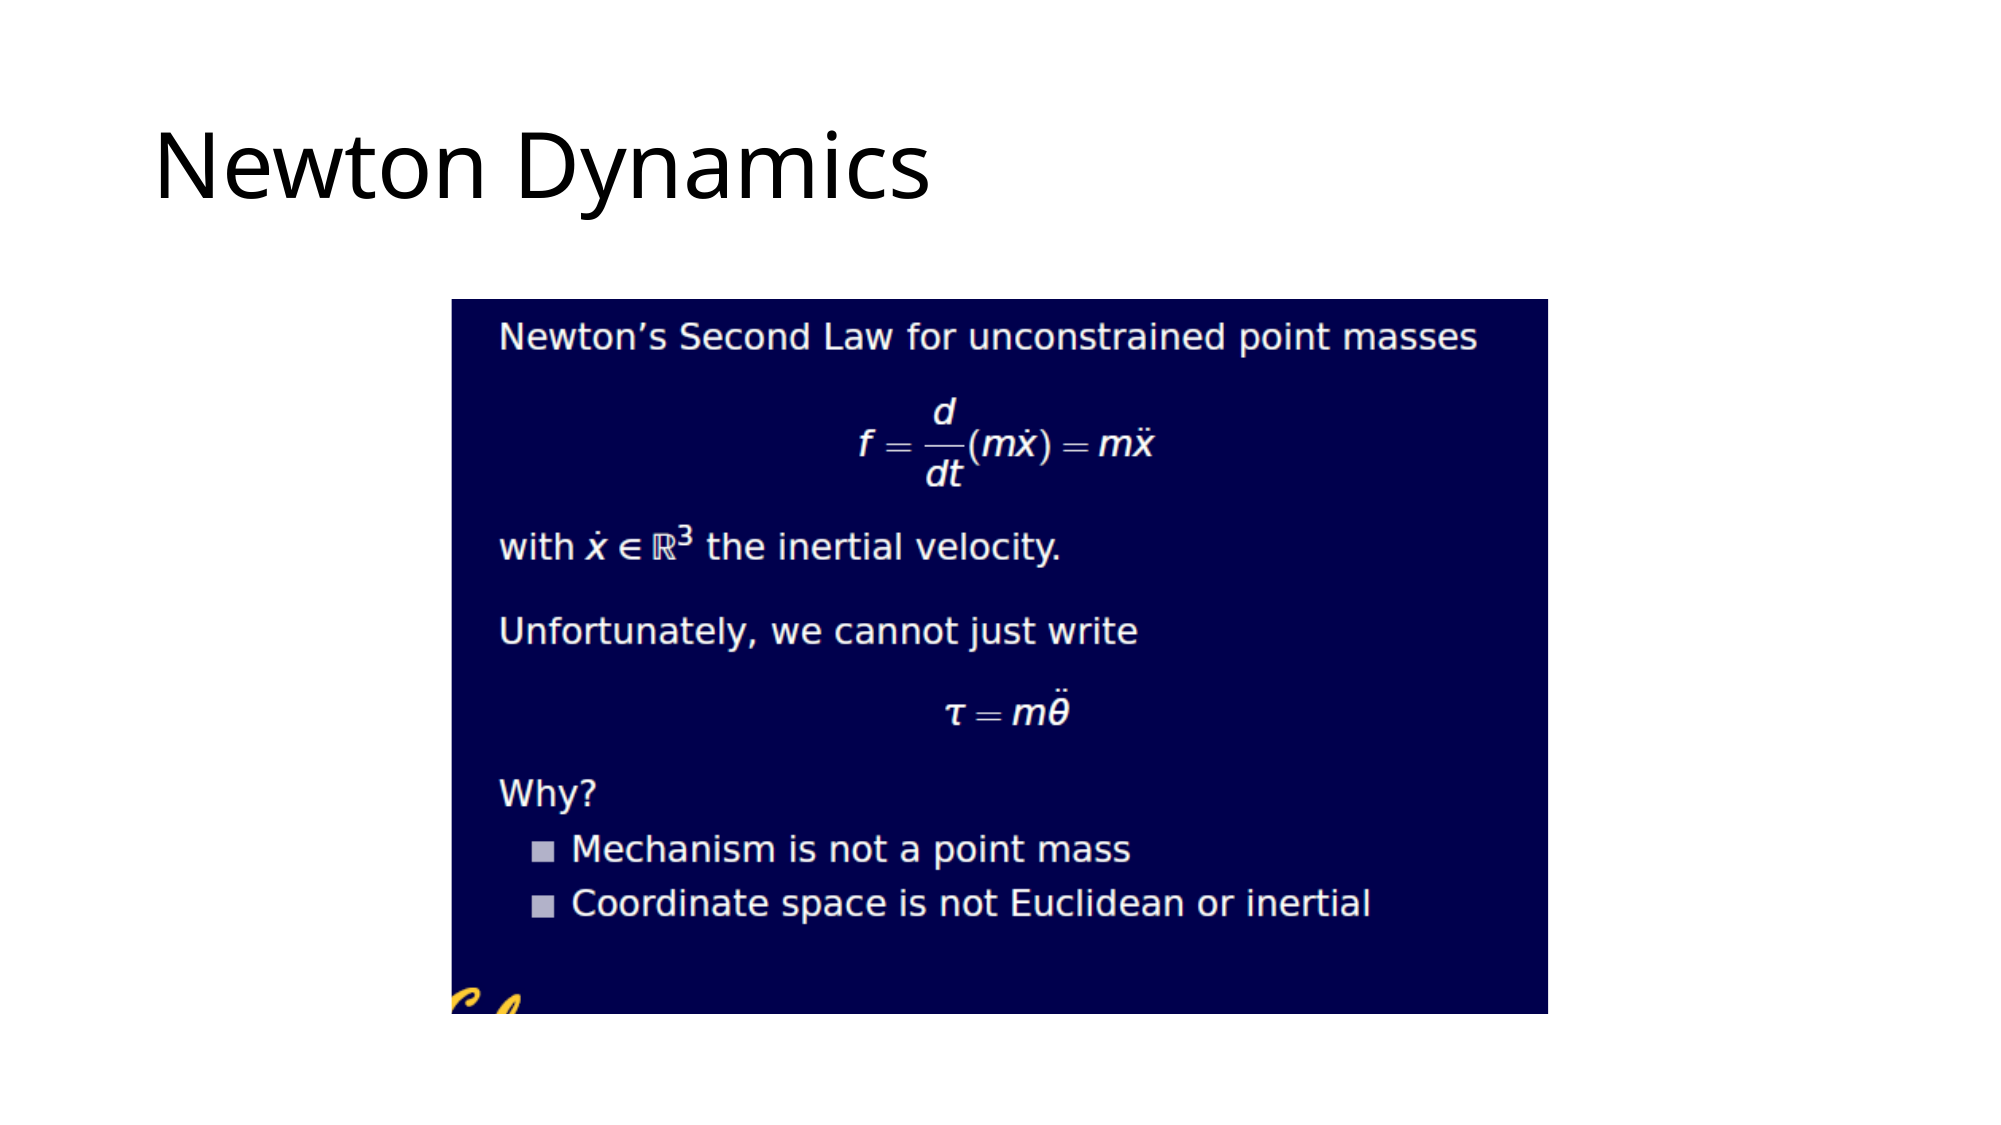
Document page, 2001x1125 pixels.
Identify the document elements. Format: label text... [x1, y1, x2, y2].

title Newton Dynamics [137, 59, 1863, 278]
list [451, 299, 1549, 1014]
